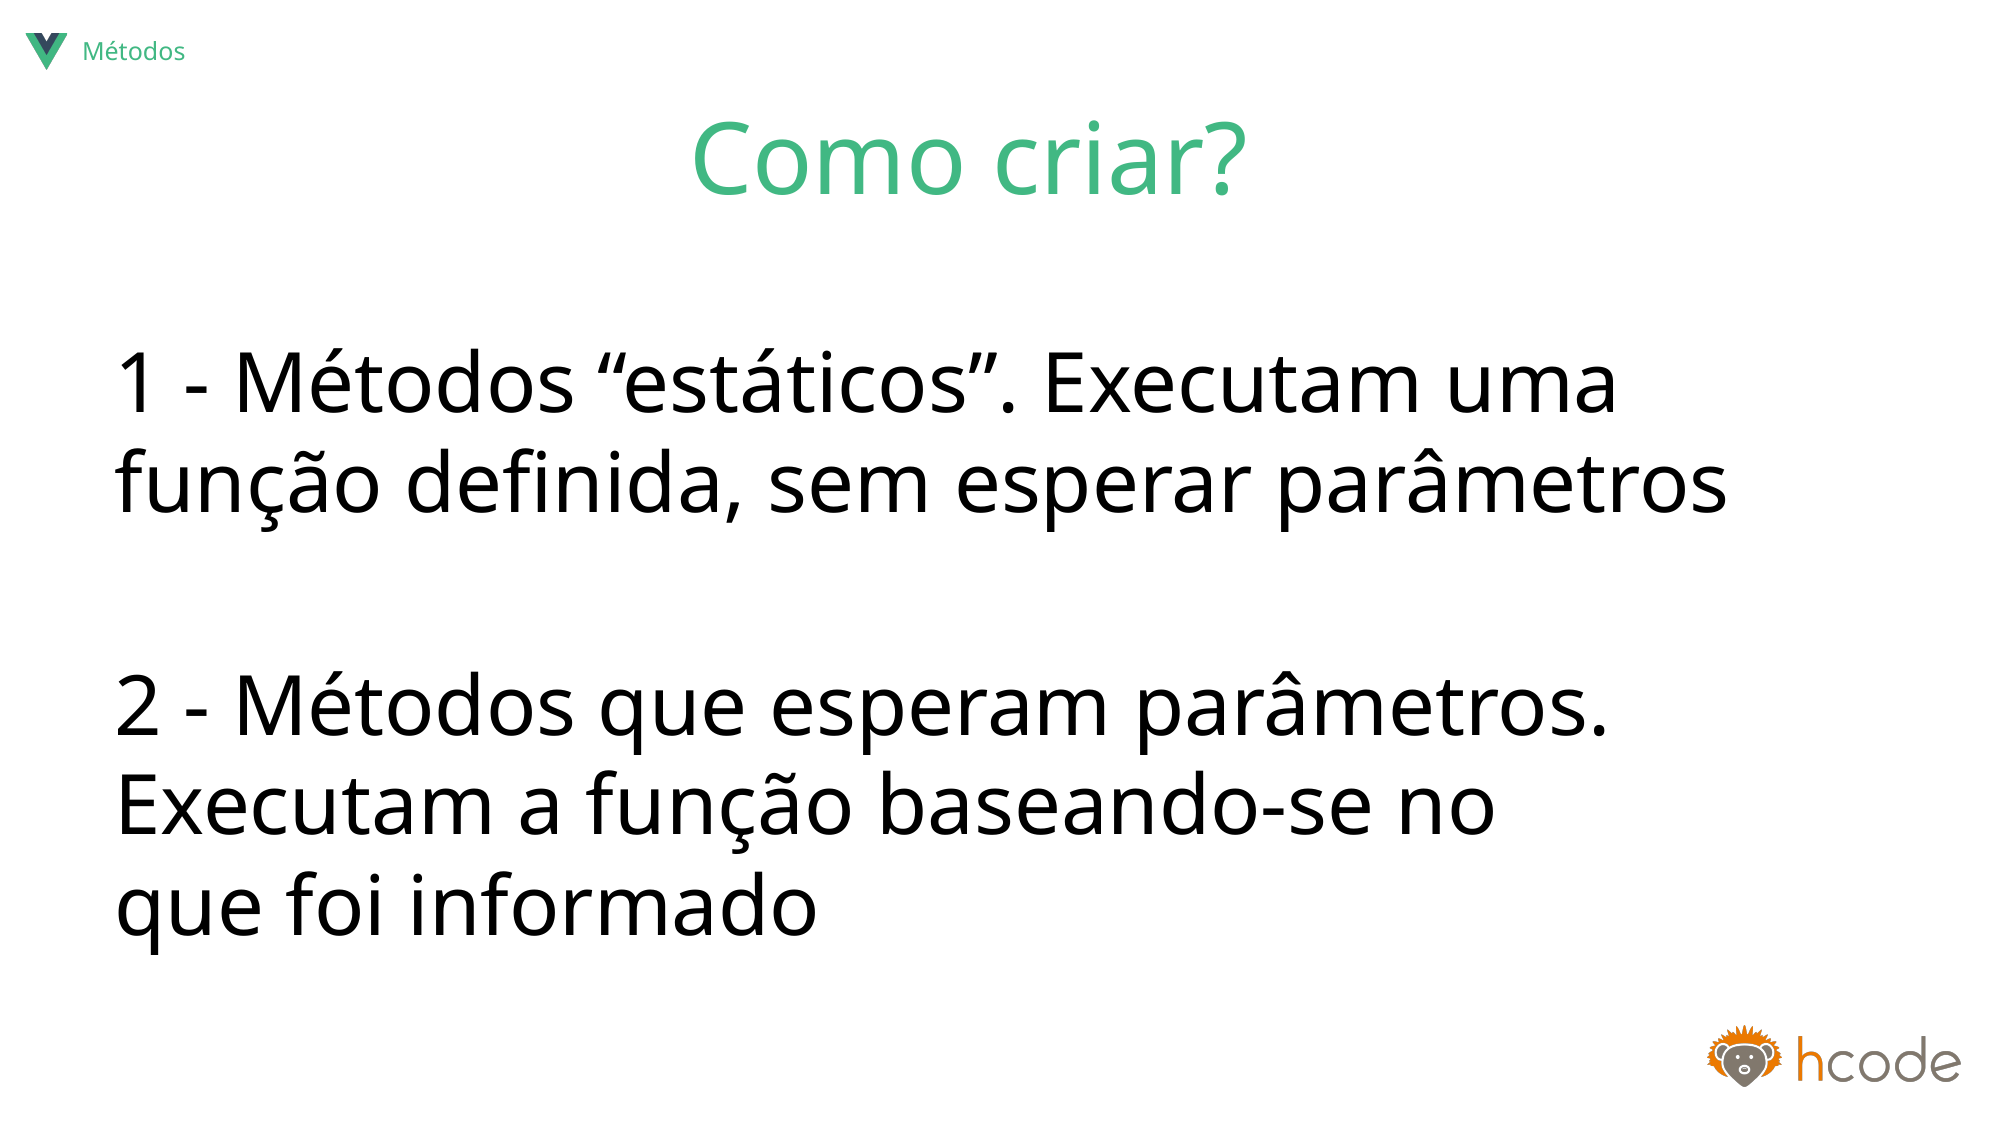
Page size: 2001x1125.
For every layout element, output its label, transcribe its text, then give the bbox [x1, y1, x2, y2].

text_box Métodos [67, 20, 1445, 84]
picture [1707, 1025, 1962, 1087]
text_box 2 - Métodos que esperam parâmetros. Executam a função baseando-se no que foi informado [99, 636, 1675, 1065]
text_box 1 - Métodos “estáticos”. Executam uma função definida, sem esperar parâmetros [99, 313, 1799, 546]
picture [25, 32, 68, 72]
text_box Como criar? [119, 70, 1819, 238]
